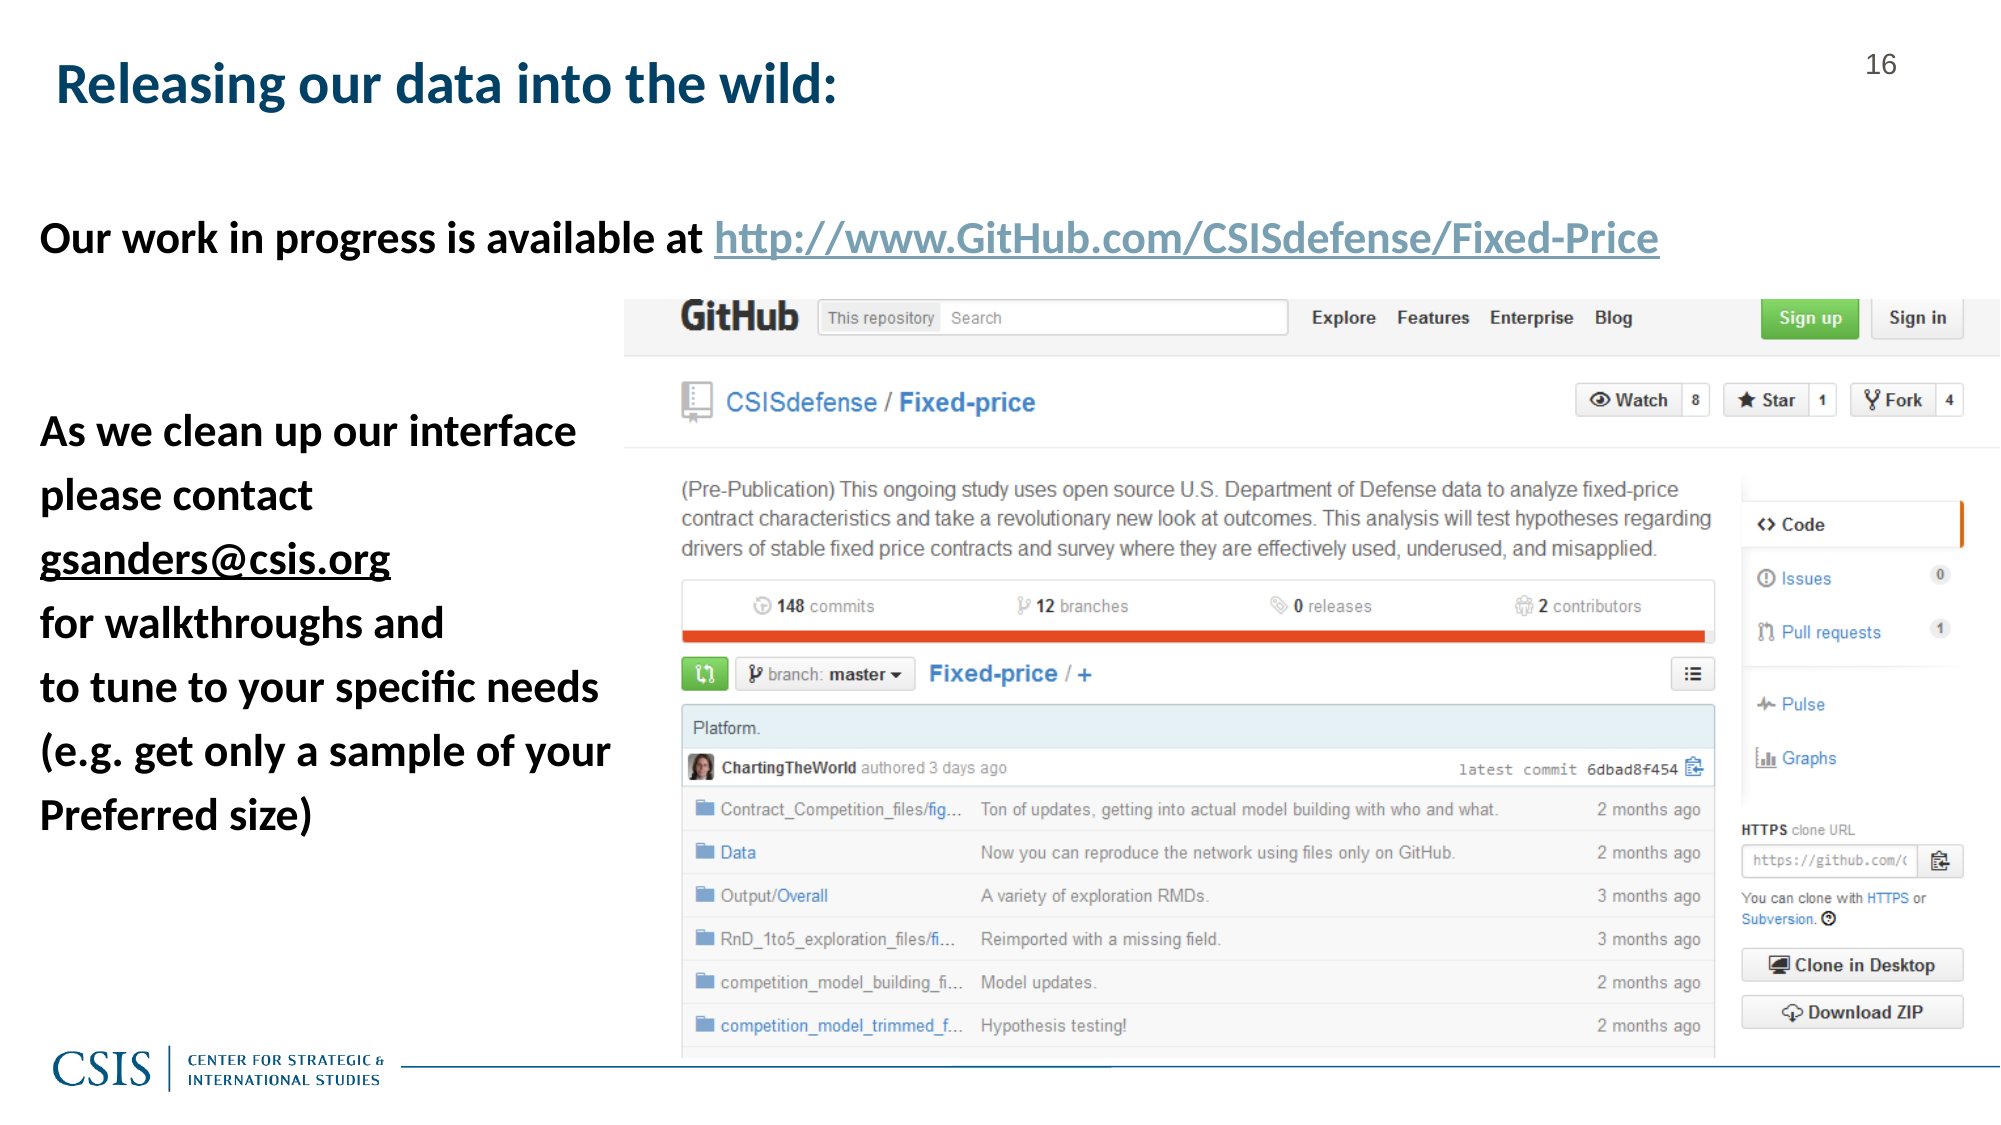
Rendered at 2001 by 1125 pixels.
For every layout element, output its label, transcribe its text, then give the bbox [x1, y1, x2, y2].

title Releasing our data into the wild: [41, 37, 1671, 124]
picture [624, 299, 2000, 1058]
list Our work in progress is available at http://www.GitHub.com/CSISdefense/Fixed-Price As we clean up our interface please contact gsanders@csis.org for walkthroughs and to tune to your specific needs (e.g. get only a sample of your Preferred size) [24, 200, 1909, 925]
slide_number 16 [1849, 37, 1967, 88]
picture [34, 1040, 402, 1096]
